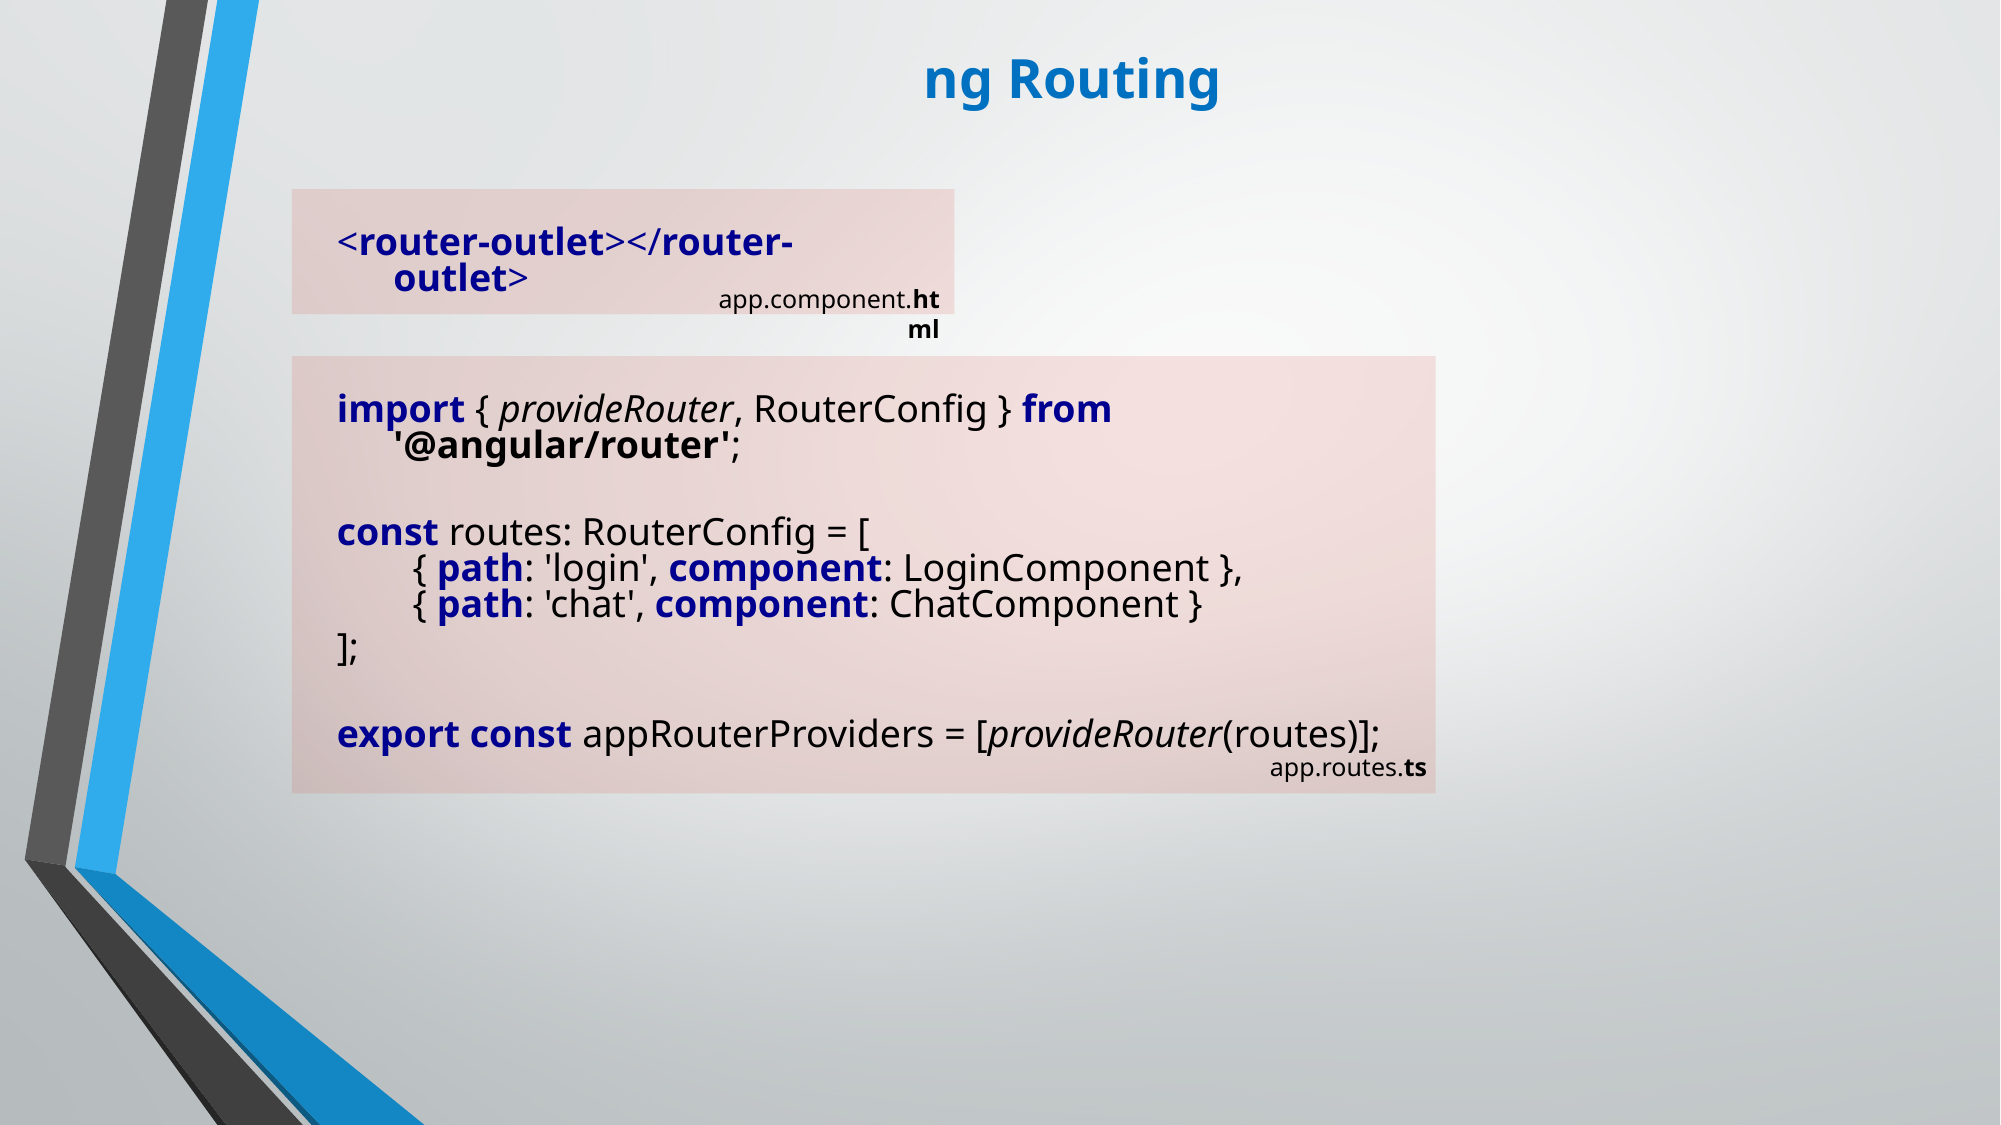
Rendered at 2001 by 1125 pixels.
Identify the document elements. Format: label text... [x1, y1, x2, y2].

title ng Routing [251, 36, 1895, 117]
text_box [291, 355, 1443, 794]
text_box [291, 188, 955, 323]
